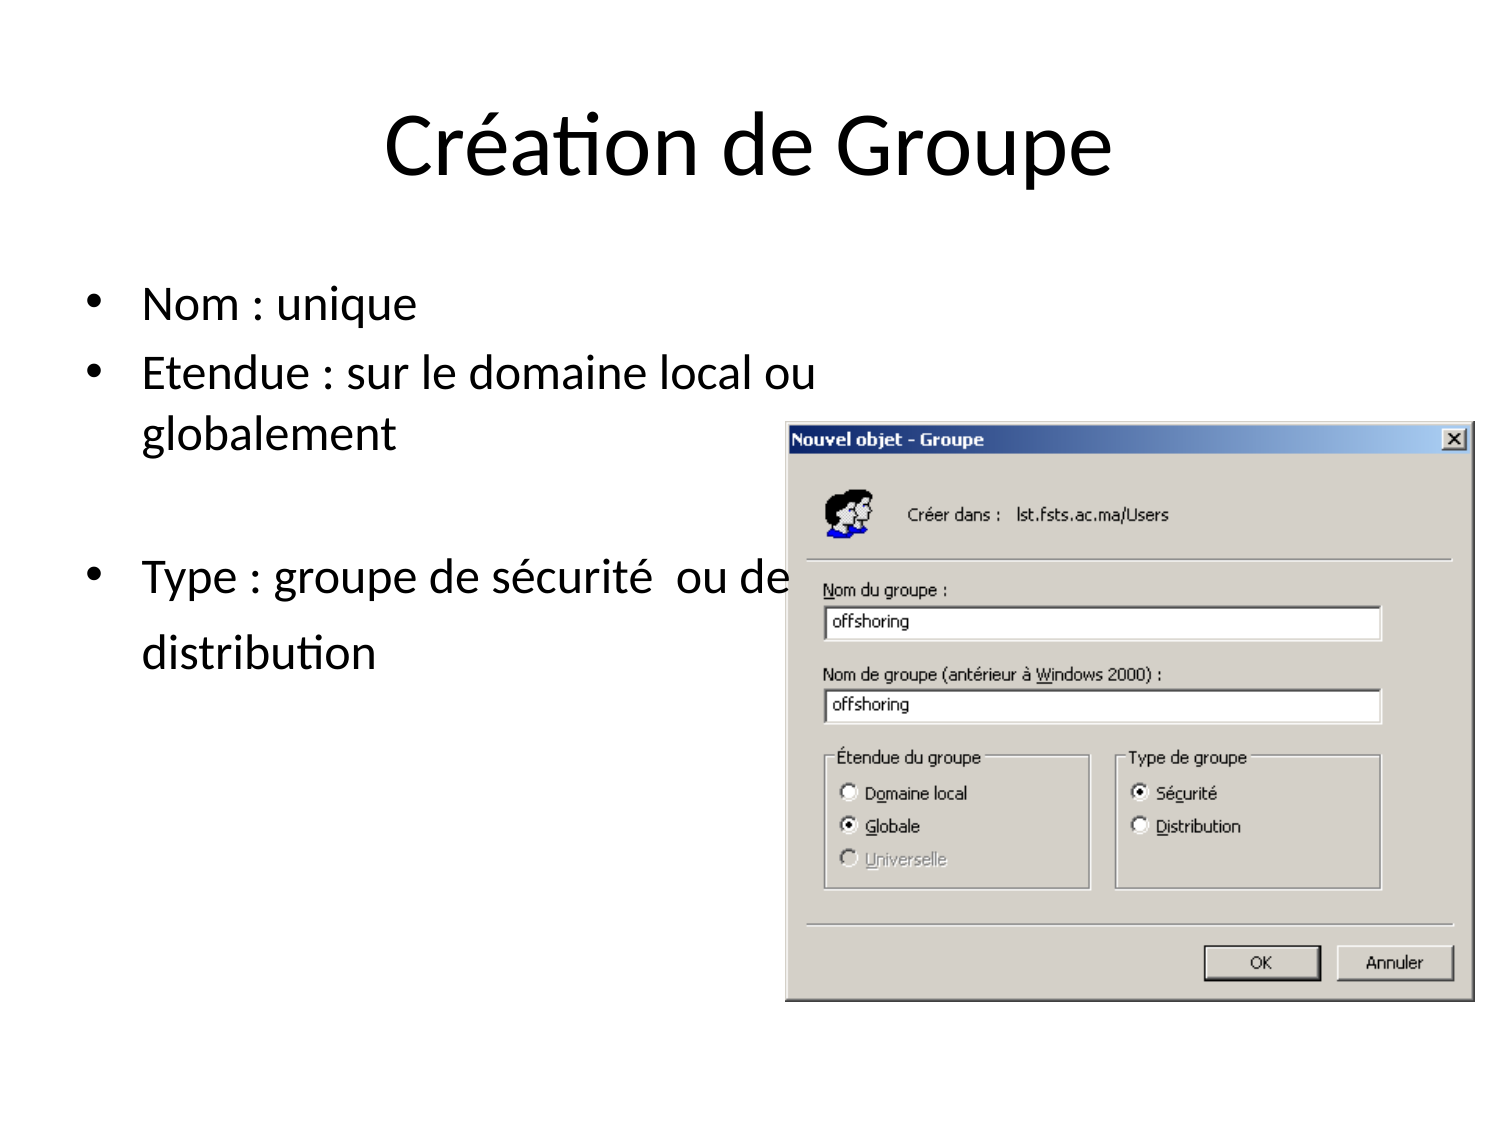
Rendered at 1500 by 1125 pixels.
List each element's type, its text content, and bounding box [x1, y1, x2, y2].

list Nom : unique Etendue : sur le domaine local ou globalement Type : groupe de sécurité ou de distribution [70, 262, 844, 832]
picture [784, 421, 1475, 1002]
title Création de Groupe [75, 45, 1425, 233]
